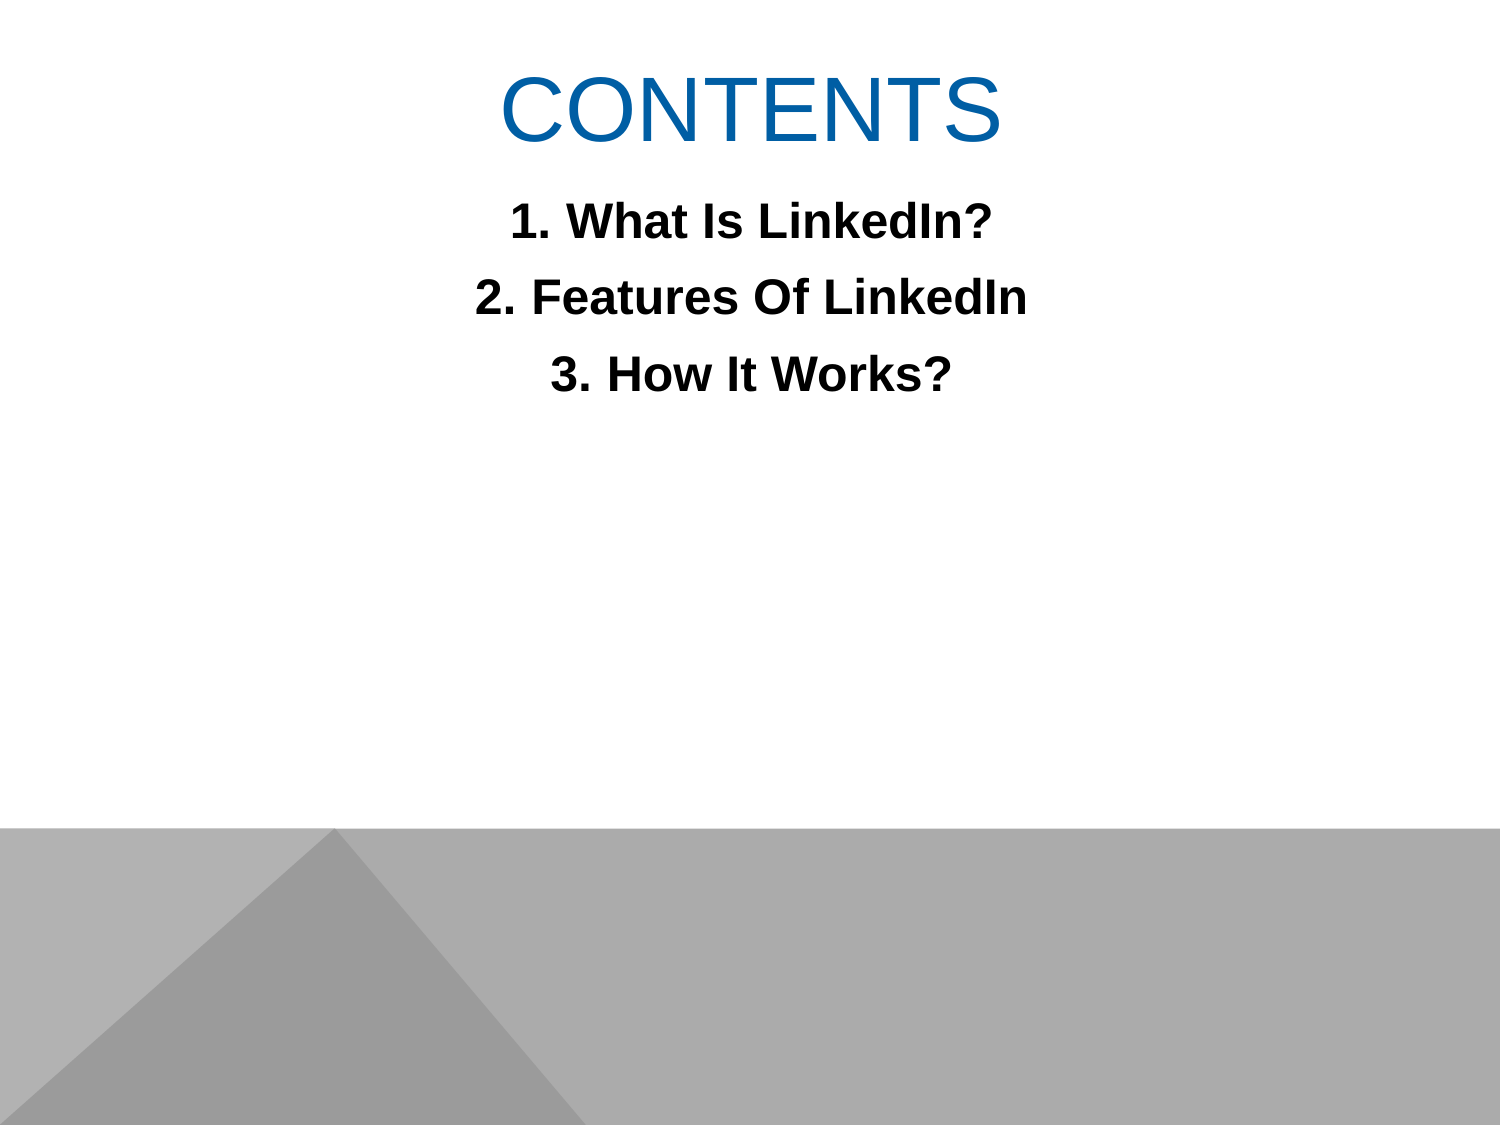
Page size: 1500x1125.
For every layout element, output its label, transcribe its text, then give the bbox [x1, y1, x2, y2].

list What Is LinkedIn? Features Of LinkedIn How It Works? [135, 180, 1369, 768]
title Contents [135, 60, 1369, 150]
